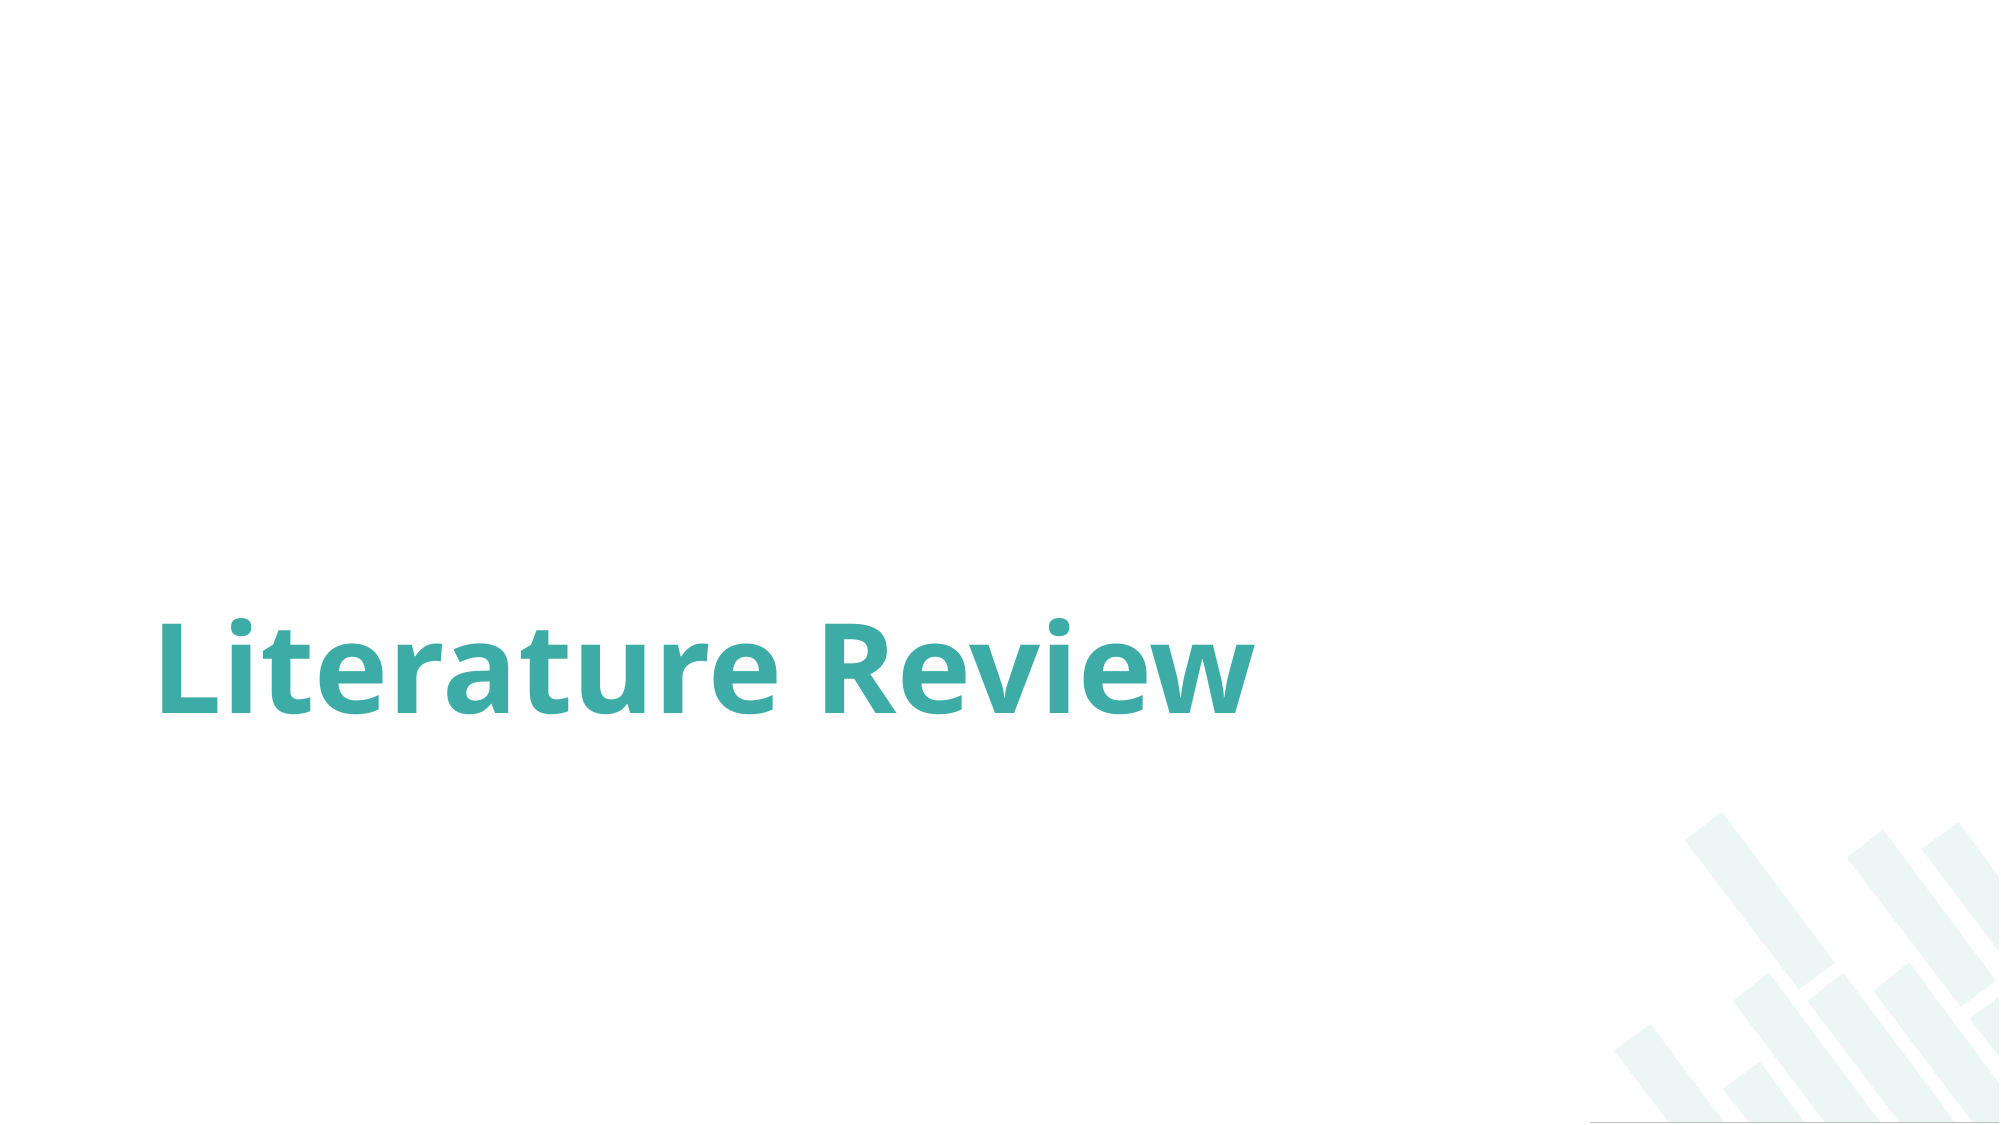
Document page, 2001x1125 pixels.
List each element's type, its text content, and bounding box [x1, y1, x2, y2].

picture [1590, 785, 2000, 1125]
title Literature Review [136, 280, 1862, 749]
